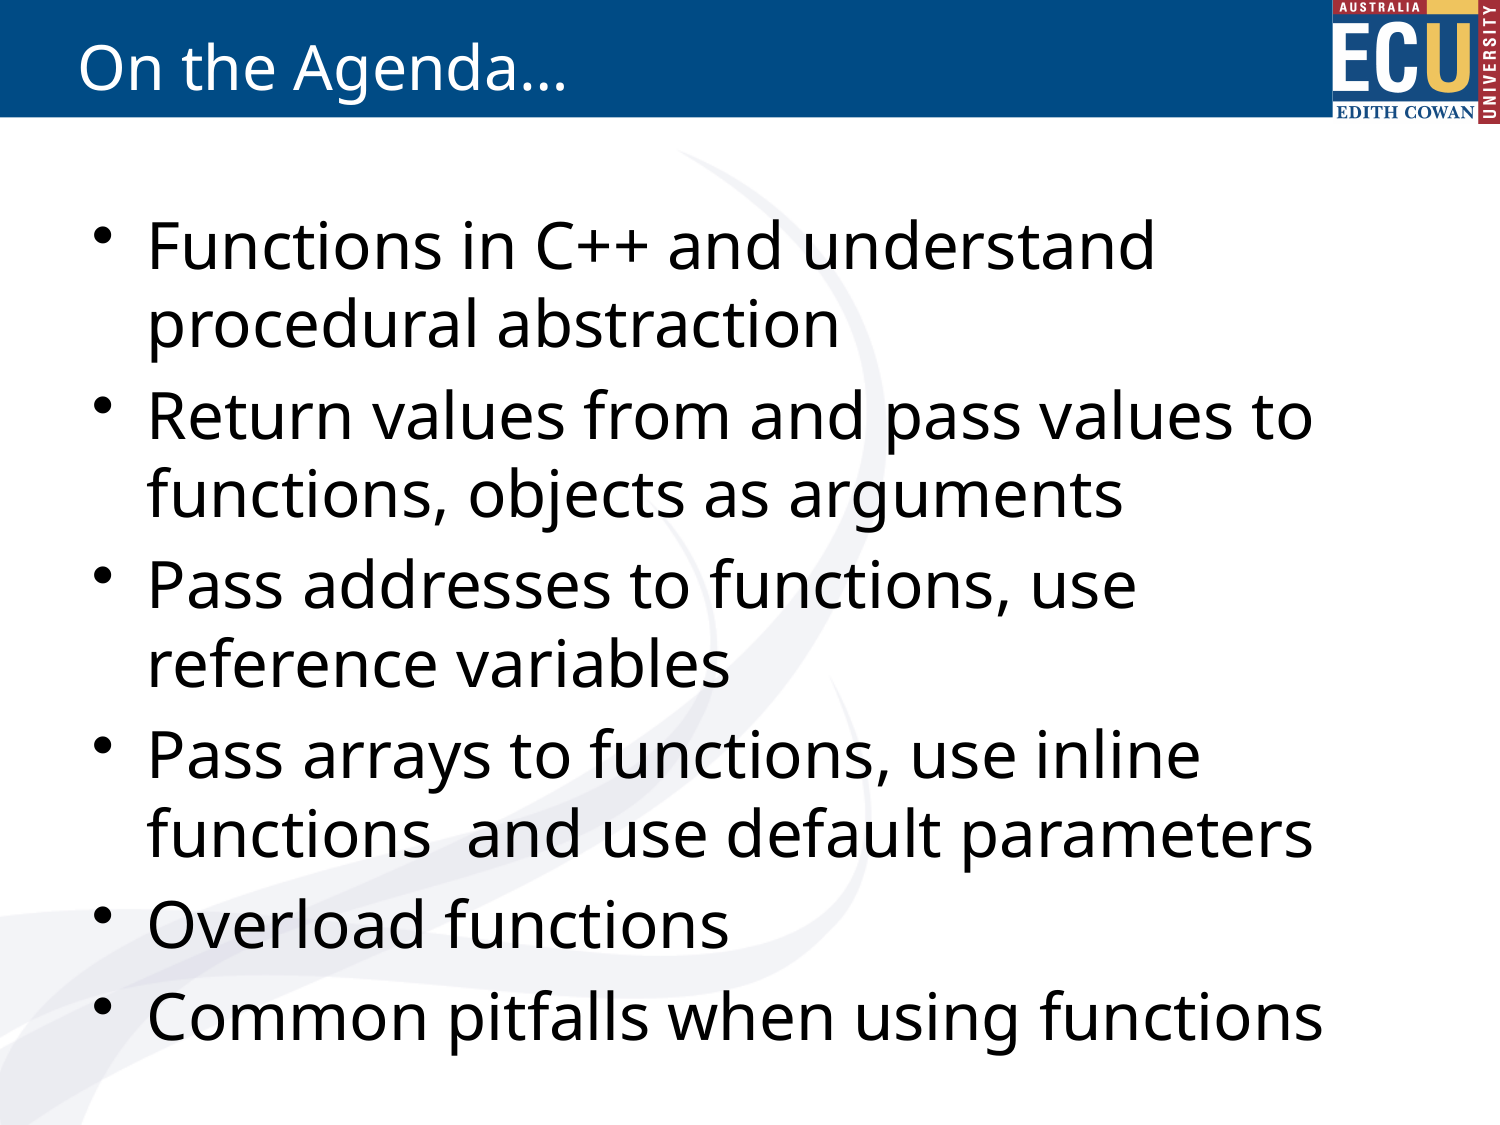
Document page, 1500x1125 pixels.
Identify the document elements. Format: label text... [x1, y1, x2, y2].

title On the Agenda… [62, 0, 1325, 130]
picture [0, 127, 925, 1125]
list Functions in C++ and understand procedural abstraction Return values from and pass values to functions, objects as arguments Pass addresses to functions, use reference variables Pass arrays to functions, use inline functions and use default parameters Overload functions Common pitfalls when using functions [76, 196, 1427, 1063]
picture [1333, 0, 1500, 124]
